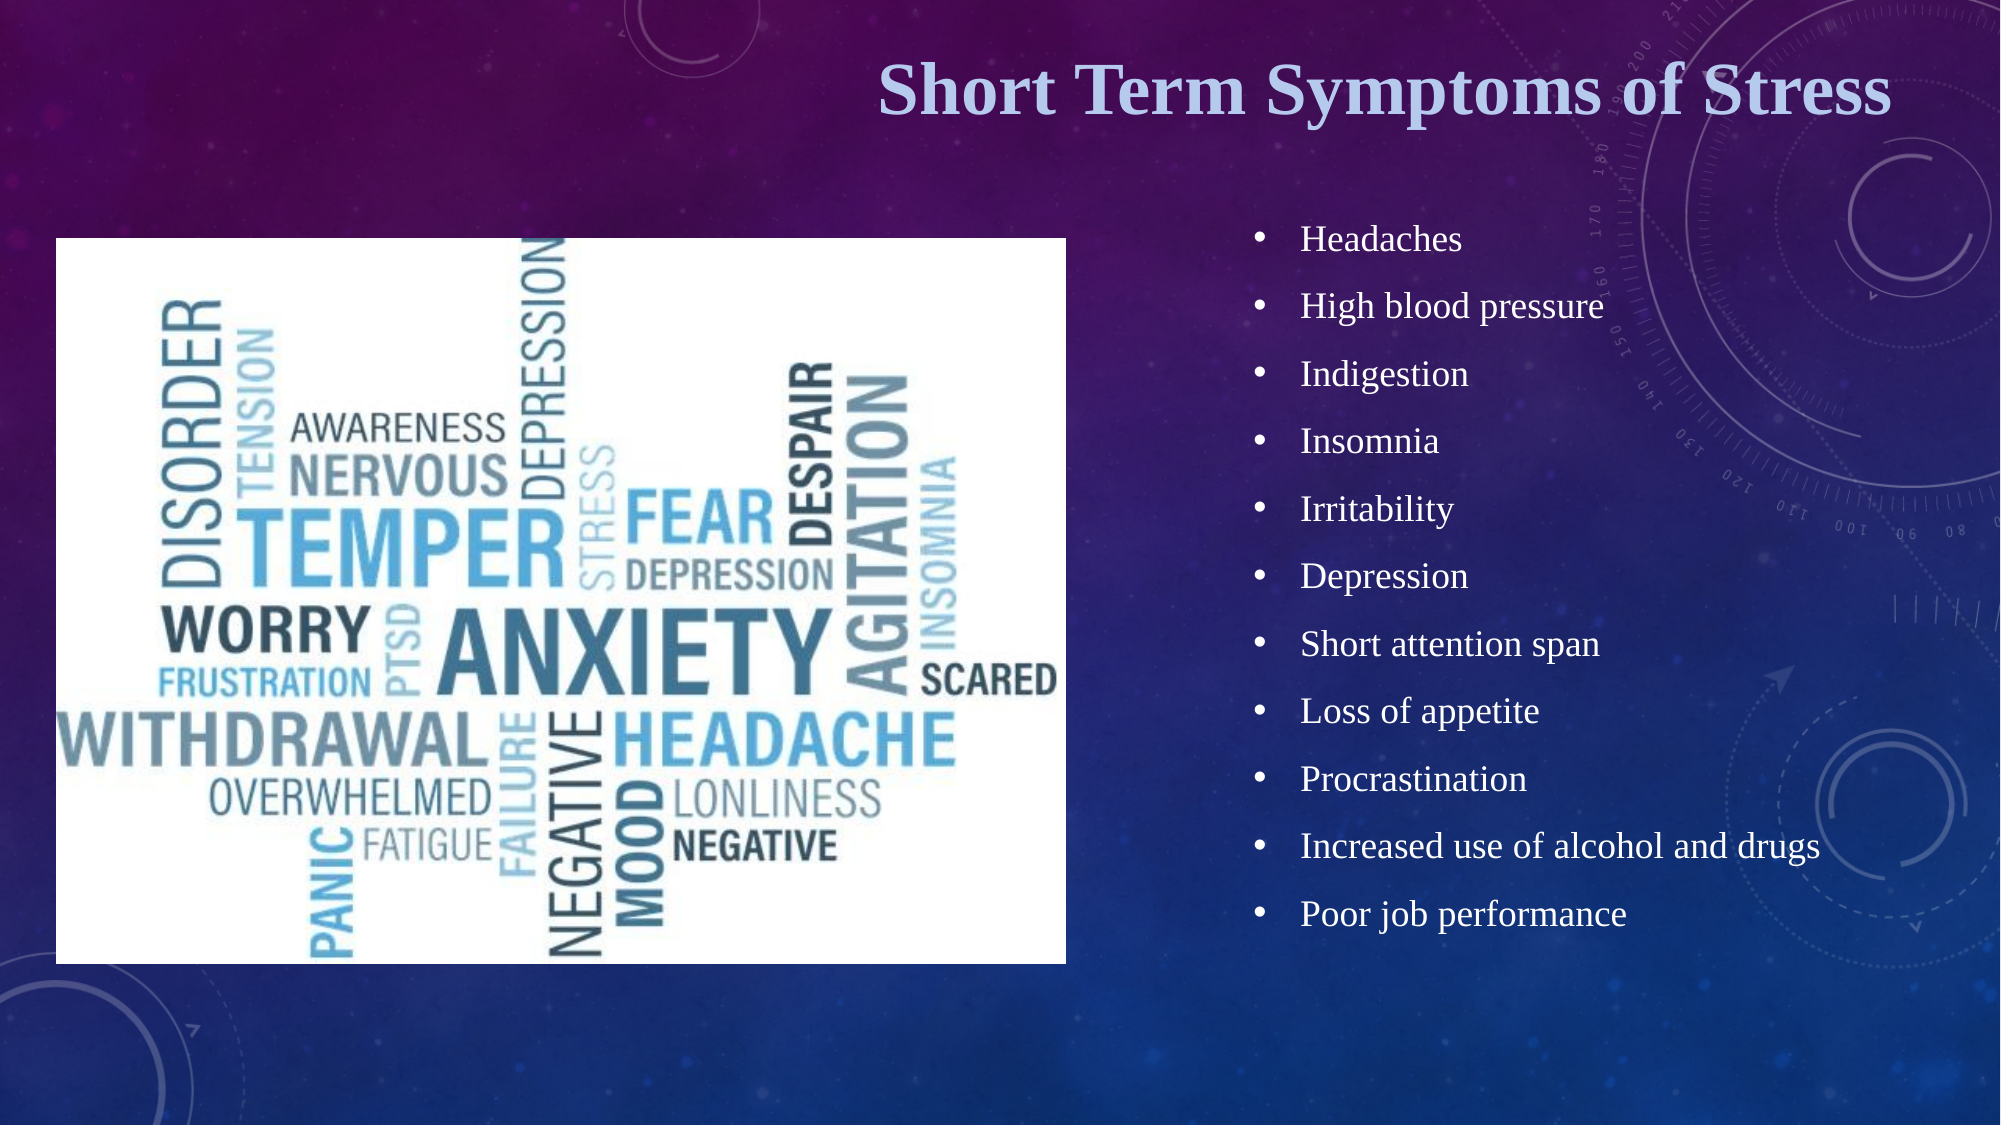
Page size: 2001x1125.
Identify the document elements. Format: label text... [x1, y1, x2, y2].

picture [0, 0, 2001, 1125]
text_box Headaches High blood pressure Indigestion Insomnia Irritability Depression Short attention span Loss of appetite Procrastination Increased use of alcohol and drugs Poor job performance [1238, 184, 1976, 942]
text_box Short Term Symptoms of Stress [862, 32, 1954, 137]
